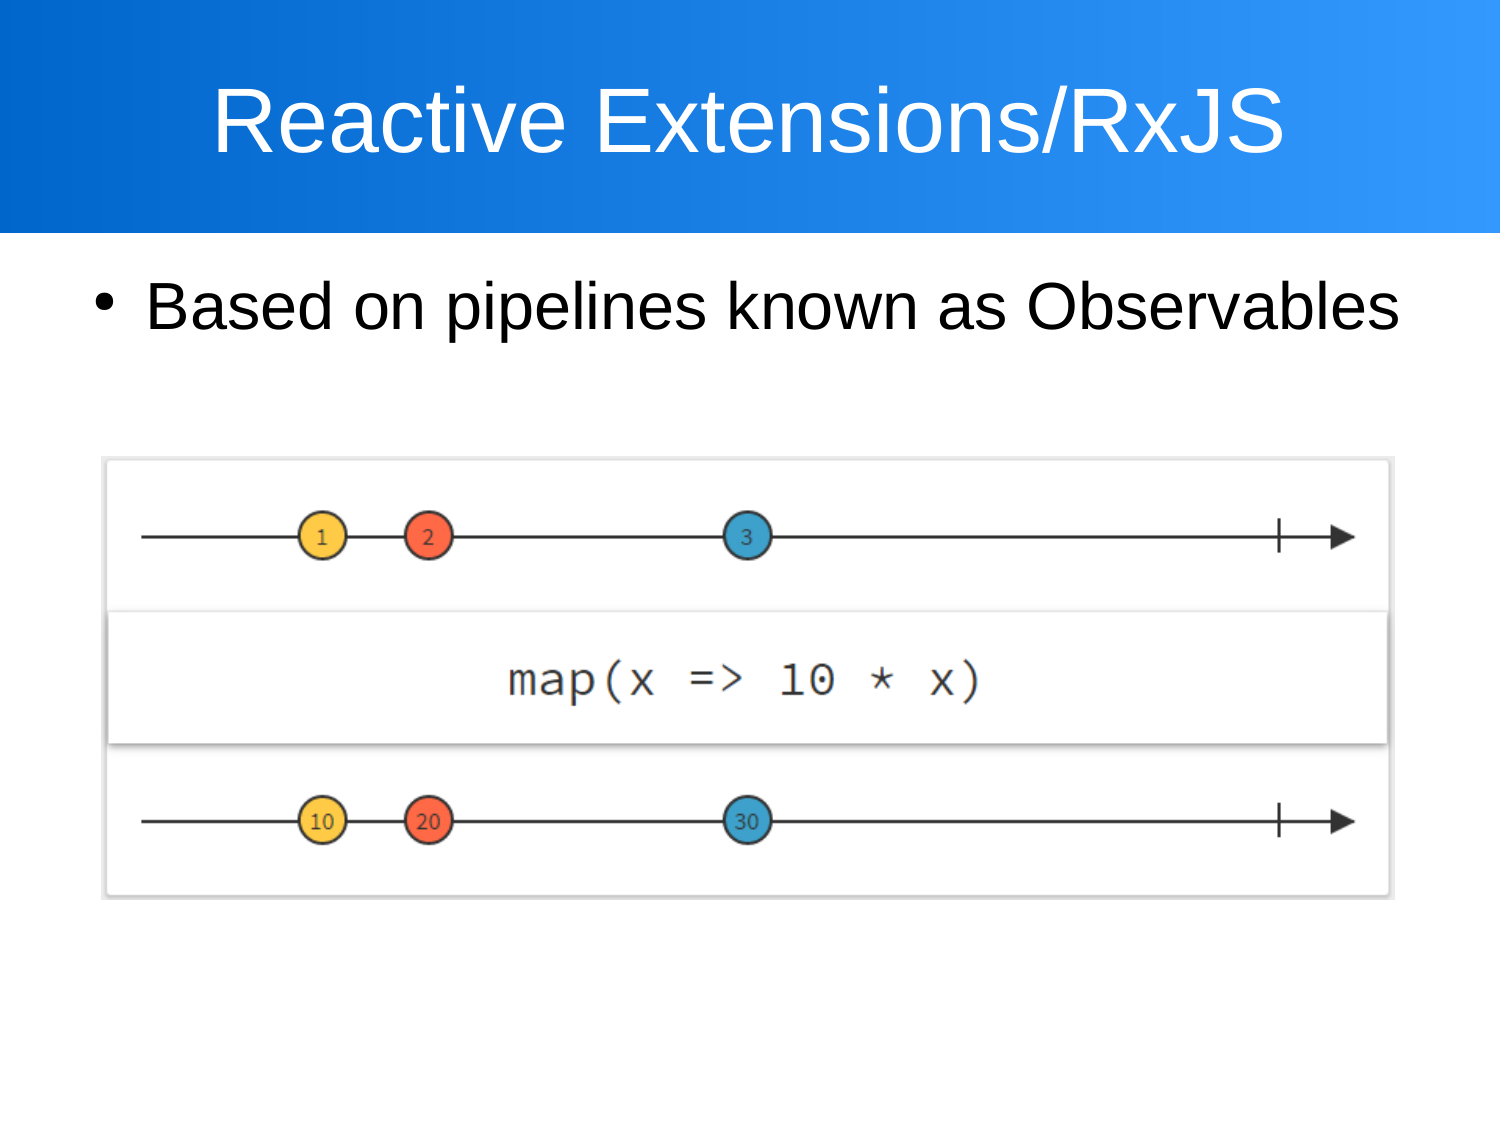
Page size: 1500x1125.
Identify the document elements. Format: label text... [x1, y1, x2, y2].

list Based on pipelines known as Observables [75, 263, 1425, 1006]
title Reactive Extensions/RxJS [0, 0, 1500, 233]
picture [100, 455, 1396, 901]
